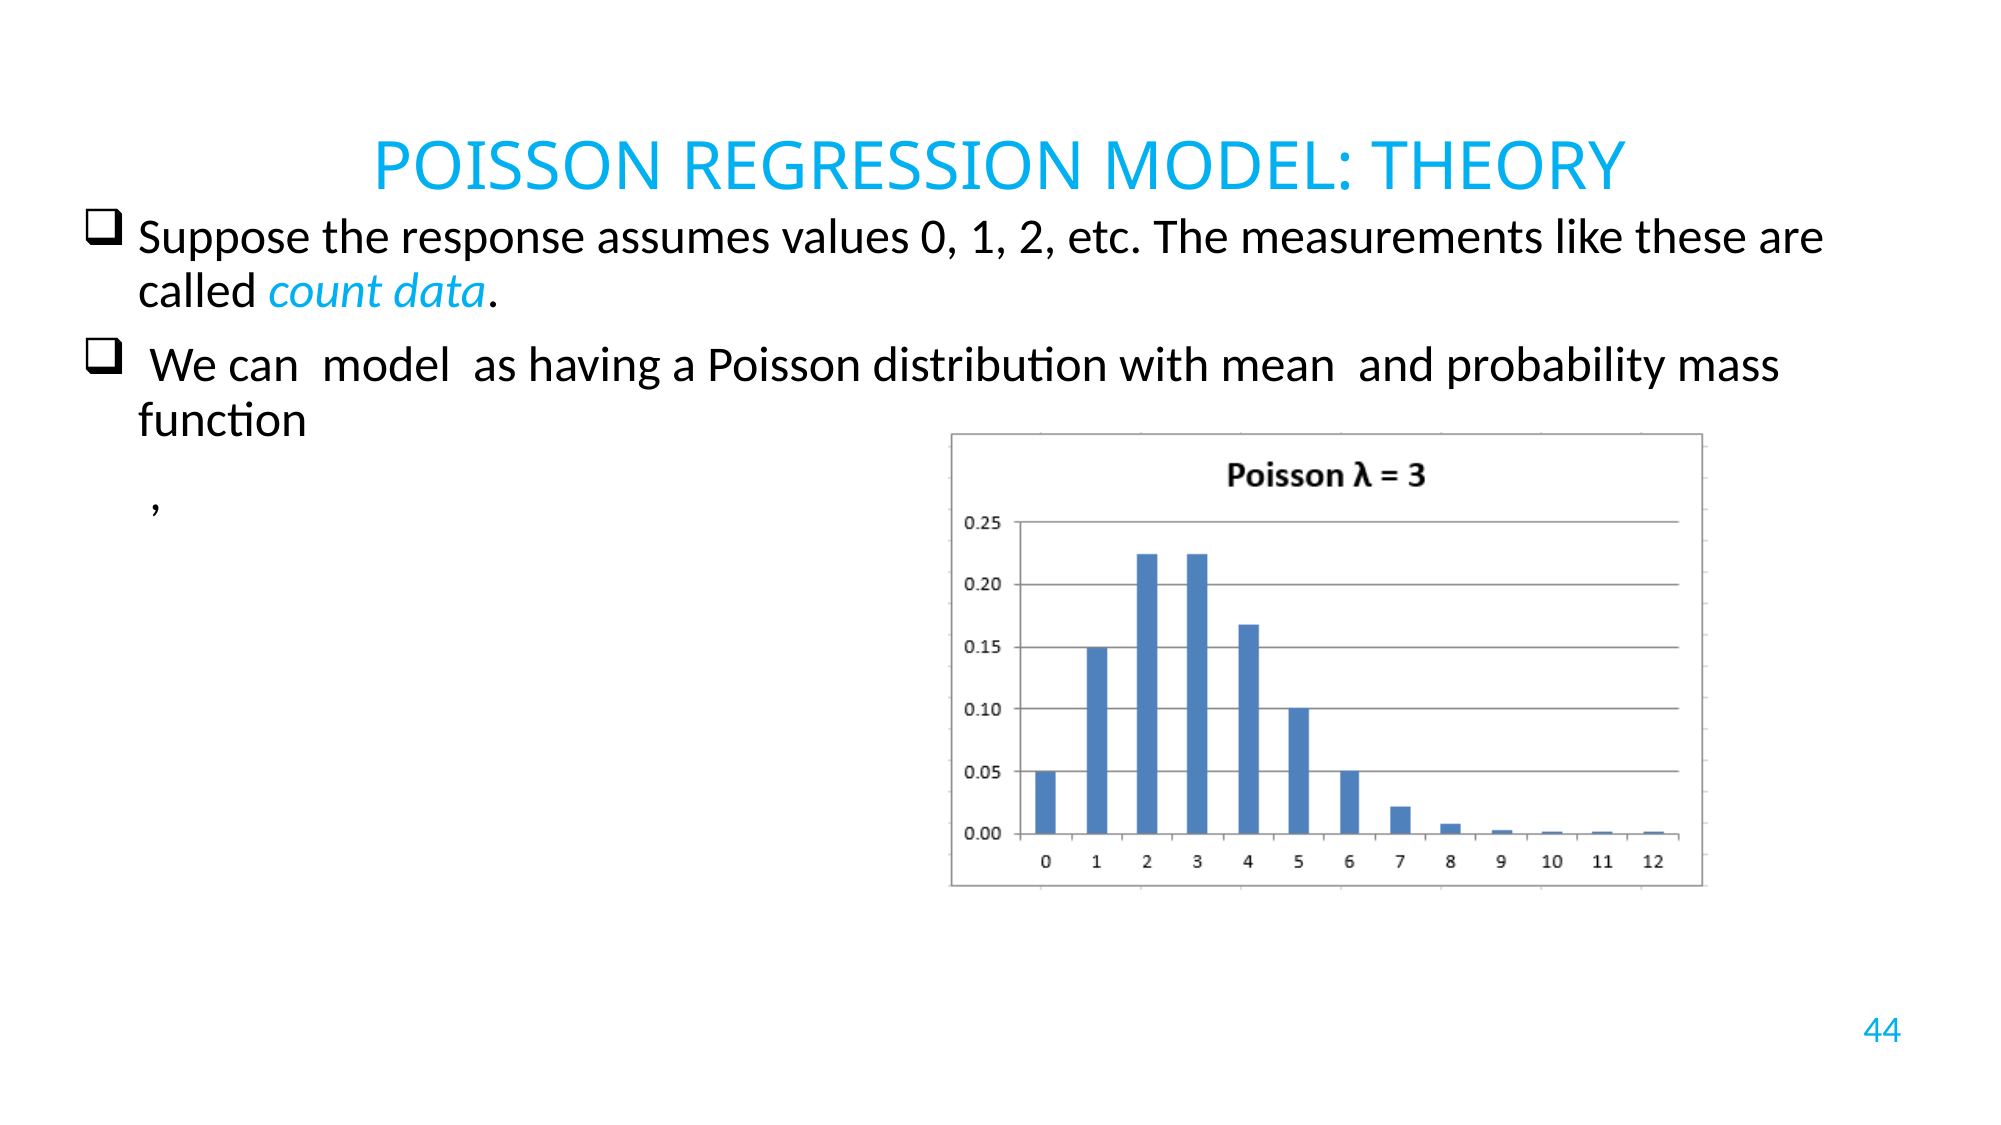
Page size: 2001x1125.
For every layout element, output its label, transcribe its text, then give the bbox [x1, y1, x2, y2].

slide_number 44 [1826, 997, 1917, 1057]
title POISSON REGRESSION MODEL: THEORY [136, 43, 1864, 212]
picture [948, 432, 1708, 890]
